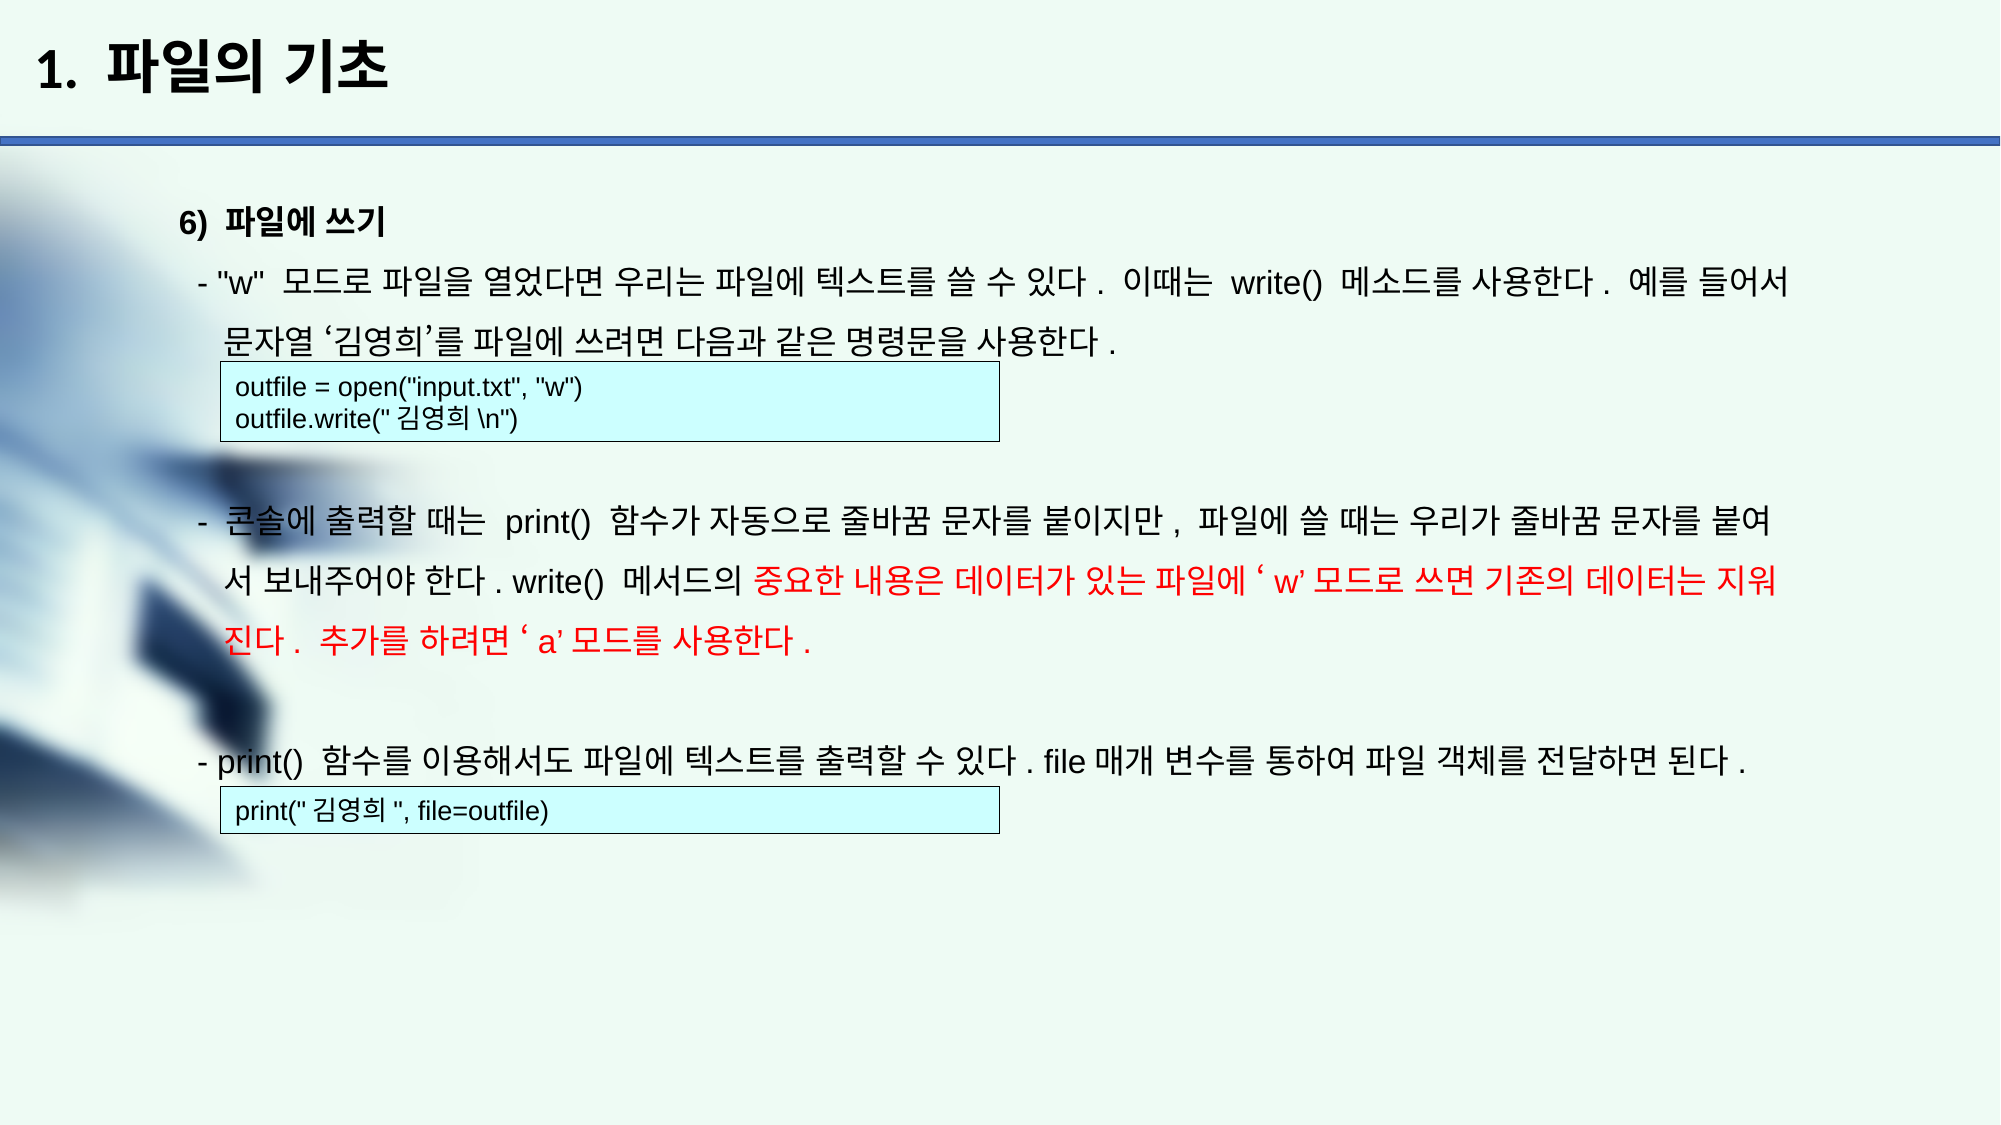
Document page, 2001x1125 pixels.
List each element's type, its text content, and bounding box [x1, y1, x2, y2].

text_box outfile = open("input.txt", "w") outfile.write("김영희\n") [220, 361, 1000, 442]
picture [0, 0, 2000, 136]
text_box 6) 파일에 쓰기 - "w" 모드로 파일을 열었다면 우리는 파일에 텍스트를 쓸 수 있다. 이때는 write() 메소드를 사용한다. 예를 들어서 문자열 ‘김영희’를 파일에 쓰려면 다음과 같은 명령문을 사용한다. - 콘솔에 출력할 때는 print() 함수가 자동으로 줄바꿈 문자를 붙이지만, 파일에 쓸 때는 우리가 줄바꿈 문자를 붙여 서 보내주어야 한다. write() 메서드의 중요한 내용은 데이터가 있는 파일에 ‘w’모드로 쓰면 기존의 데이터는 지워 진다. 추가를 하려면 ‘a’모드를 사용한다. - print() 함수를 이용해서도 파일에 텍스트를 출력할 수 있다. file매개 변수를 통하여 파일 객체를 전달하면 된다. [163, 173, 1922, 908]
text_box print("김영희", file=outfile) [220, 786, 1000, 834]
title 1. 파일의 기초 [19, 14, 1745, 126]
picture [0, 146, 2000, 1125]
